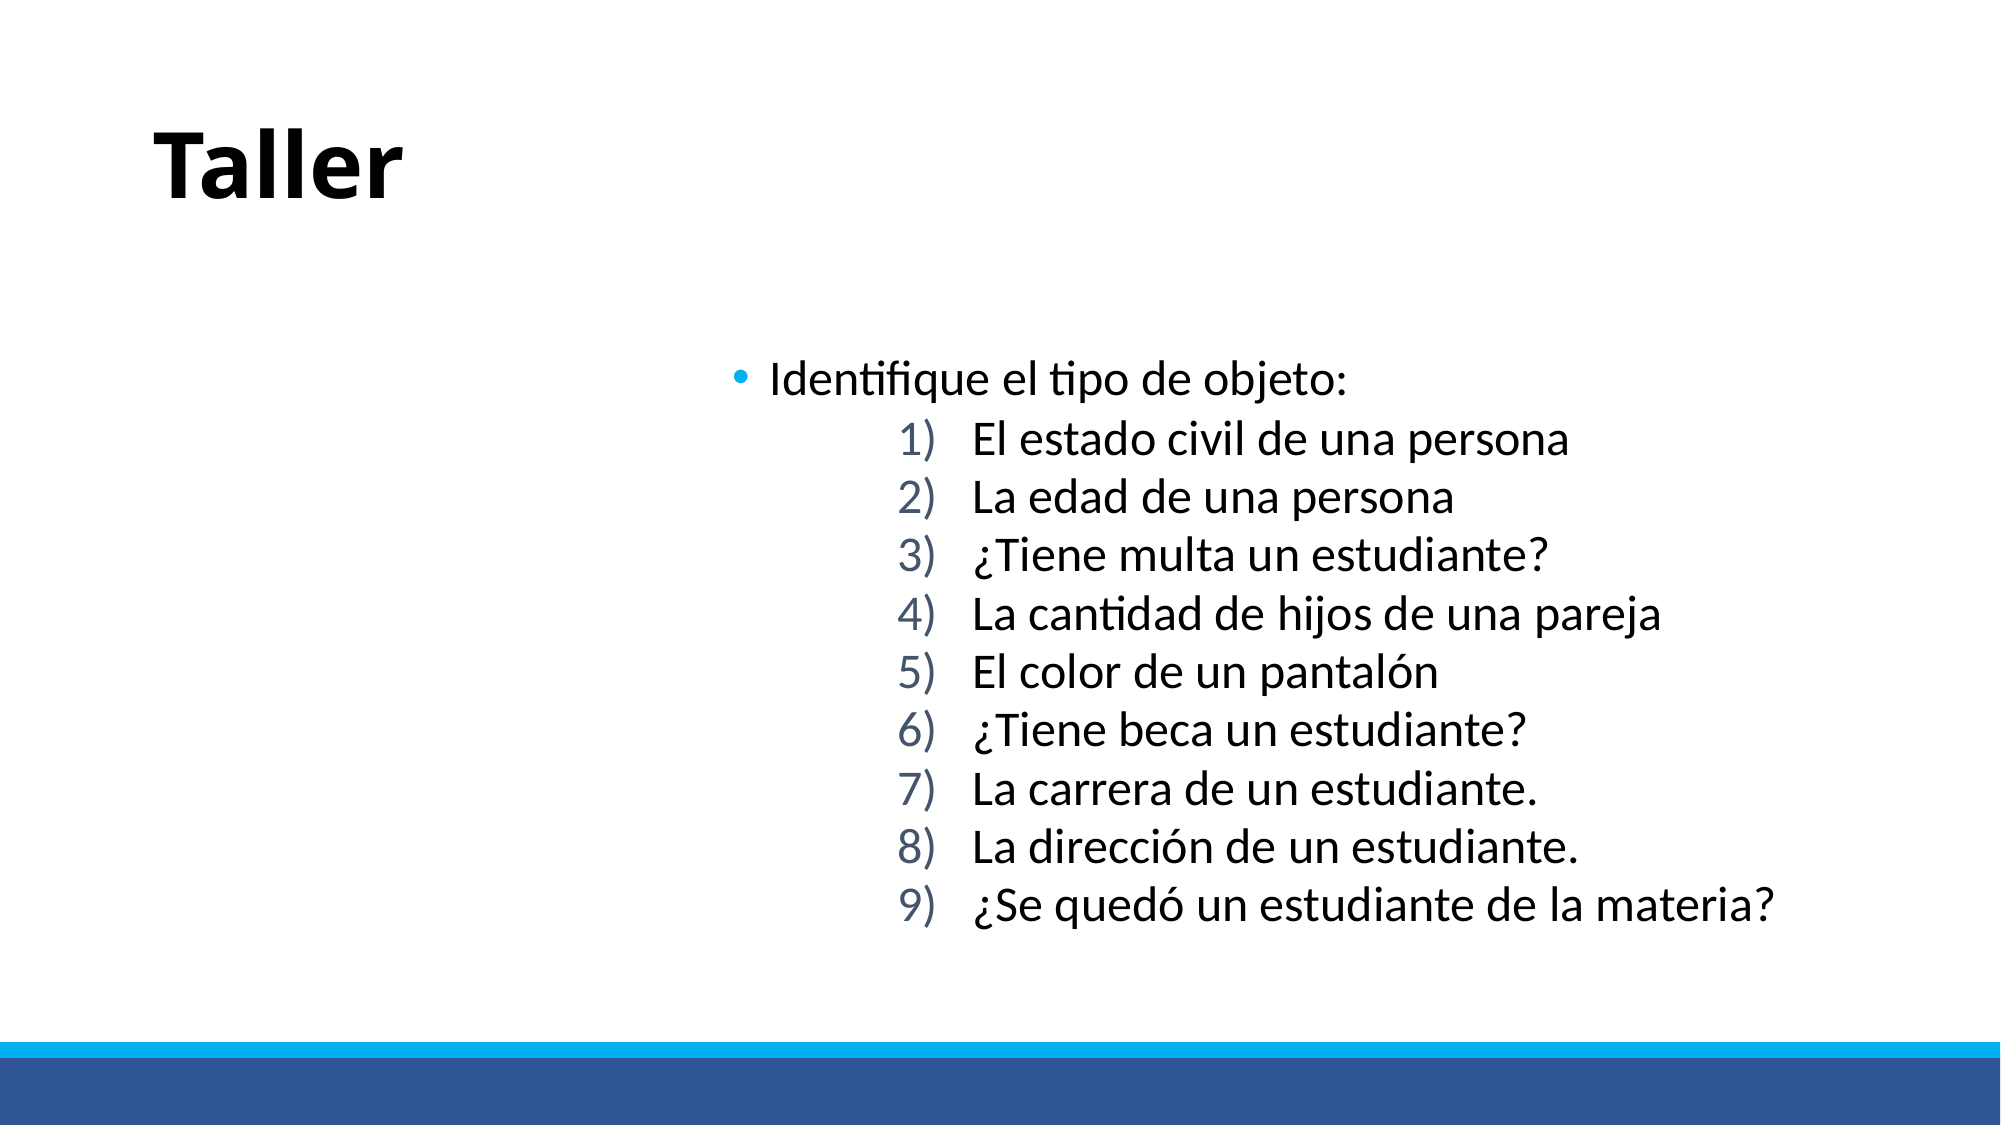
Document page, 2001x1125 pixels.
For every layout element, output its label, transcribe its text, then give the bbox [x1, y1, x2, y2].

list Identifique el tipo de objeto: El estado civil de una persona La edad de una persona ¿Tiene multa un estudiante? La cantidad de hijos de una pareja El color de un pantalón ¿Tiene beca un estudiante? La carrera de un estudiante. La dirección de un estudiante. ¿Se quedó un estudiante de la materia? [716, 345, 2000, 1101]
title Taller [137, 59, 1863, 278]
